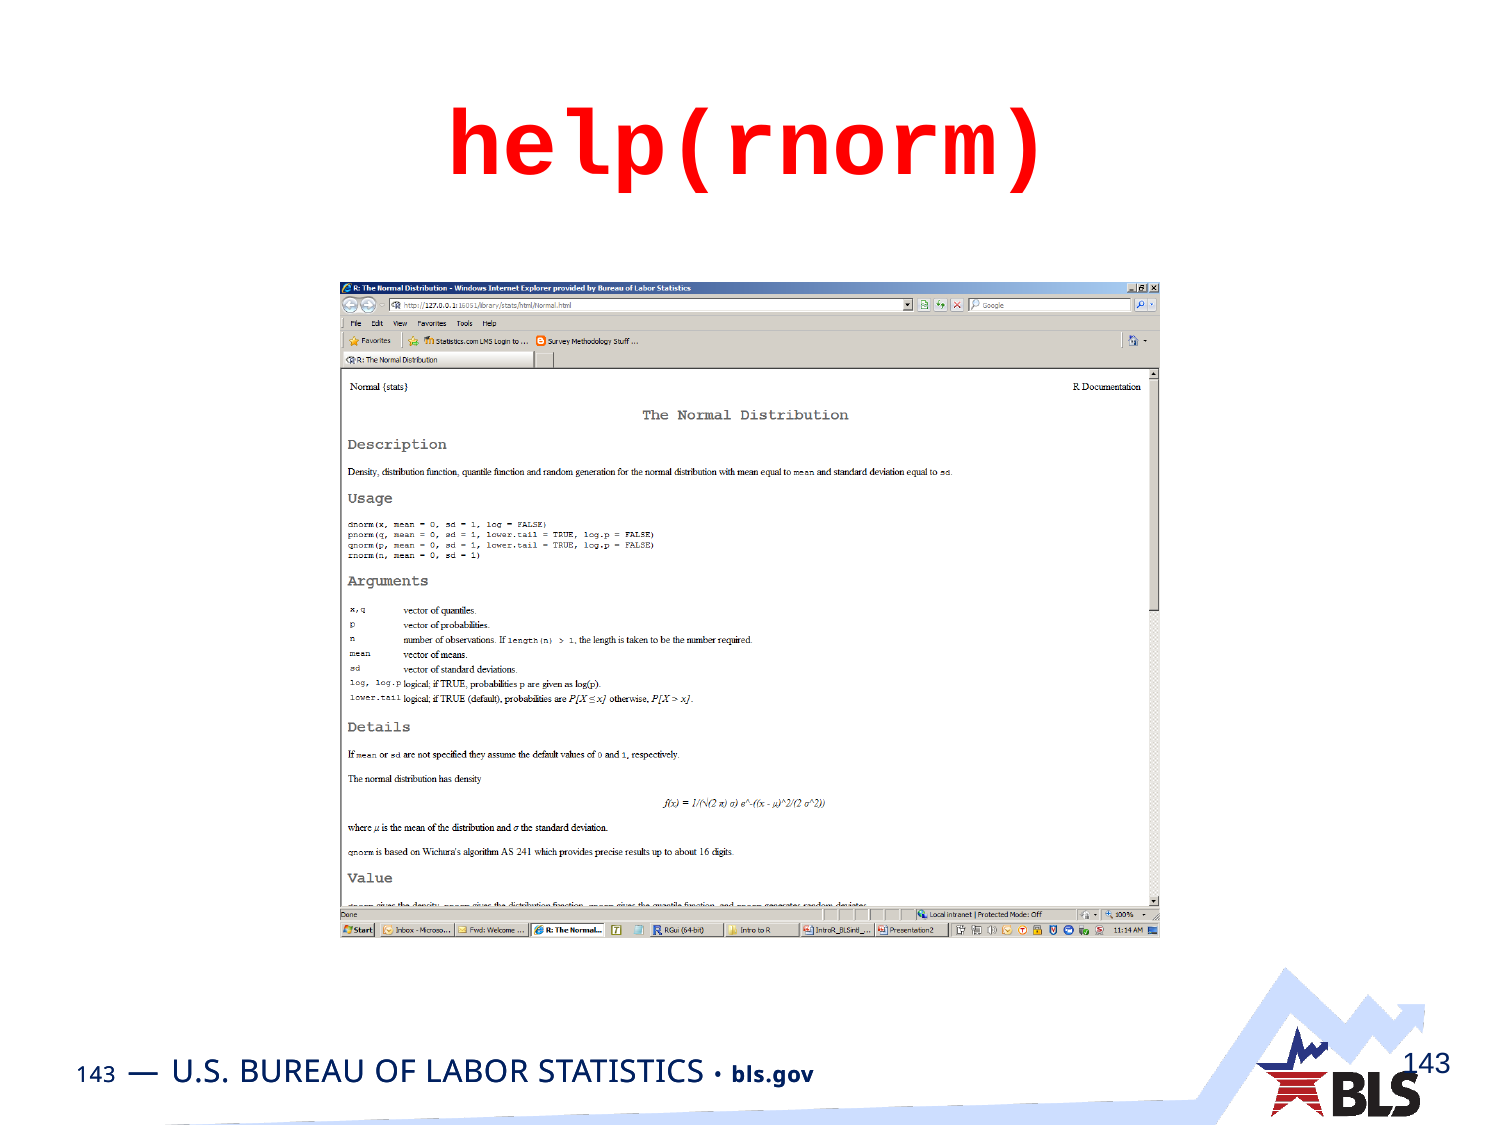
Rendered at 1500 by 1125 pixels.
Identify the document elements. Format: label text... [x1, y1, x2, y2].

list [340, 282, 1160, 938]
picture [40, 967, 1425, 1125]
slide_number 143 [1387, 1037, 1500, 1098]
title help(rnorm) [74, 74, 1426, 208]
